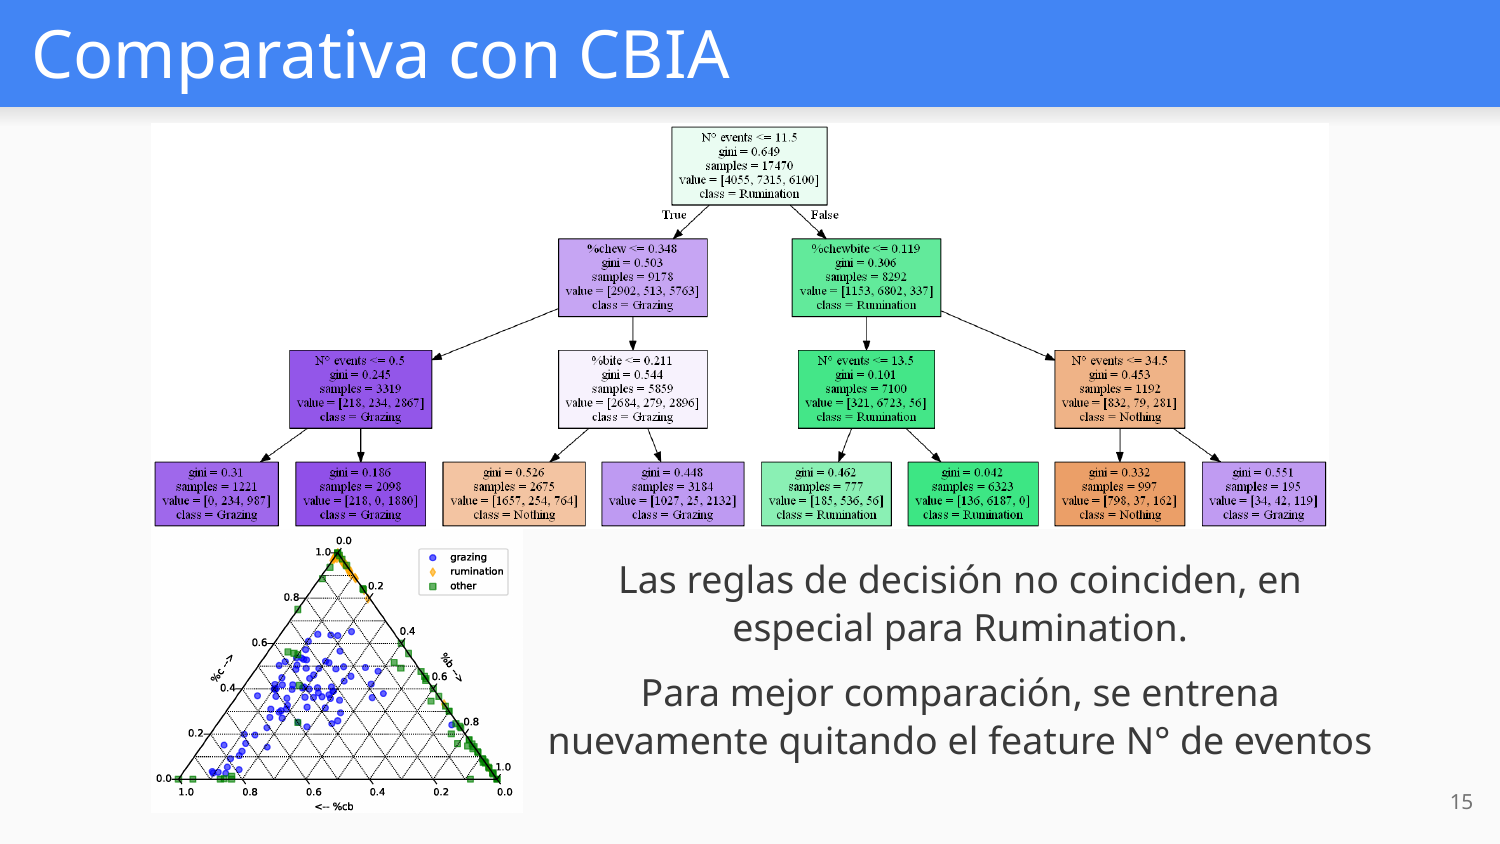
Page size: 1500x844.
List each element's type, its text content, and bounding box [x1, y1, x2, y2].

text_box Las reglas de decisión no coinciden, en especial para Rumination. Para mejor comparación, se entrena nuevamente quitando el feature N° de eventos [532, 545, 1389, 835]
slide_number 15 [1398, 770, 1489, 835]
picture [151, 123, 1329, 813]
title Comparativa con CBIA [16, 2, 1464, 102]
